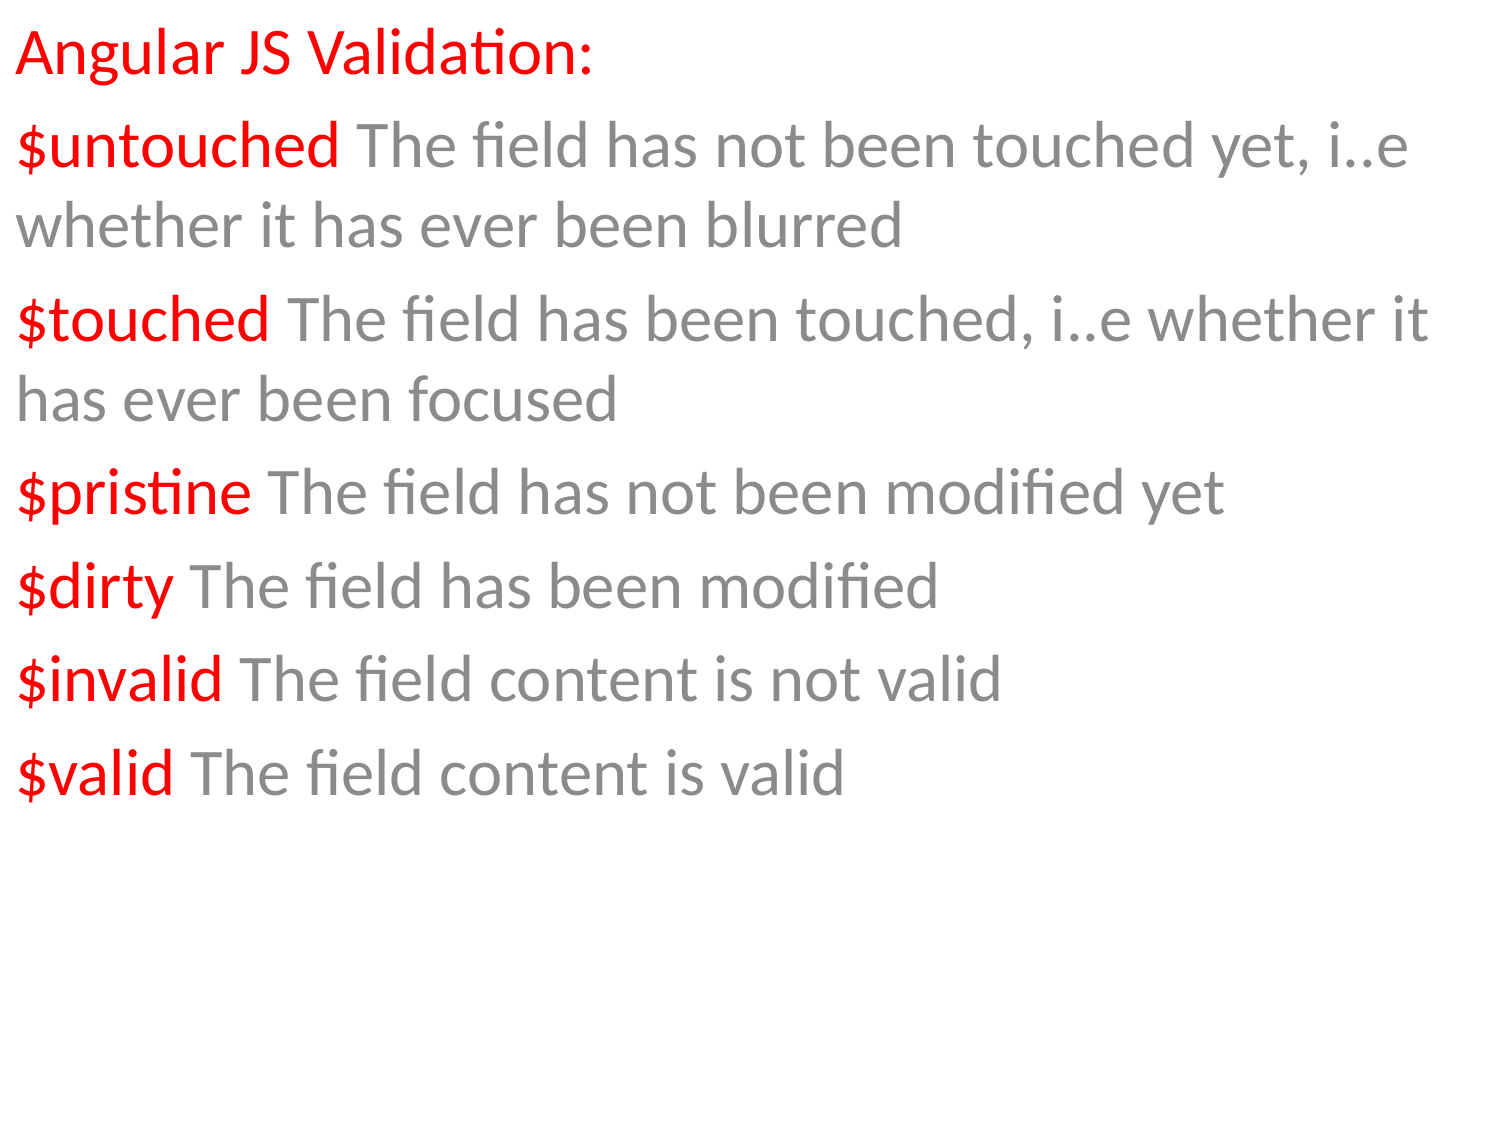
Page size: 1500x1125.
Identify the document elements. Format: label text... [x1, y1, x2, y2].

subtitle Angular JS Validation: $untouched The field has not been touched yet, i..e whether it has ever been blurred $touched The field has been touched, i..e whether it has ever been focused $pristine The field has not been modified yet $dirty The field has been modified $invalid The field content is not valid $valid The field content is valid [0, 0, 1500, 1125]
